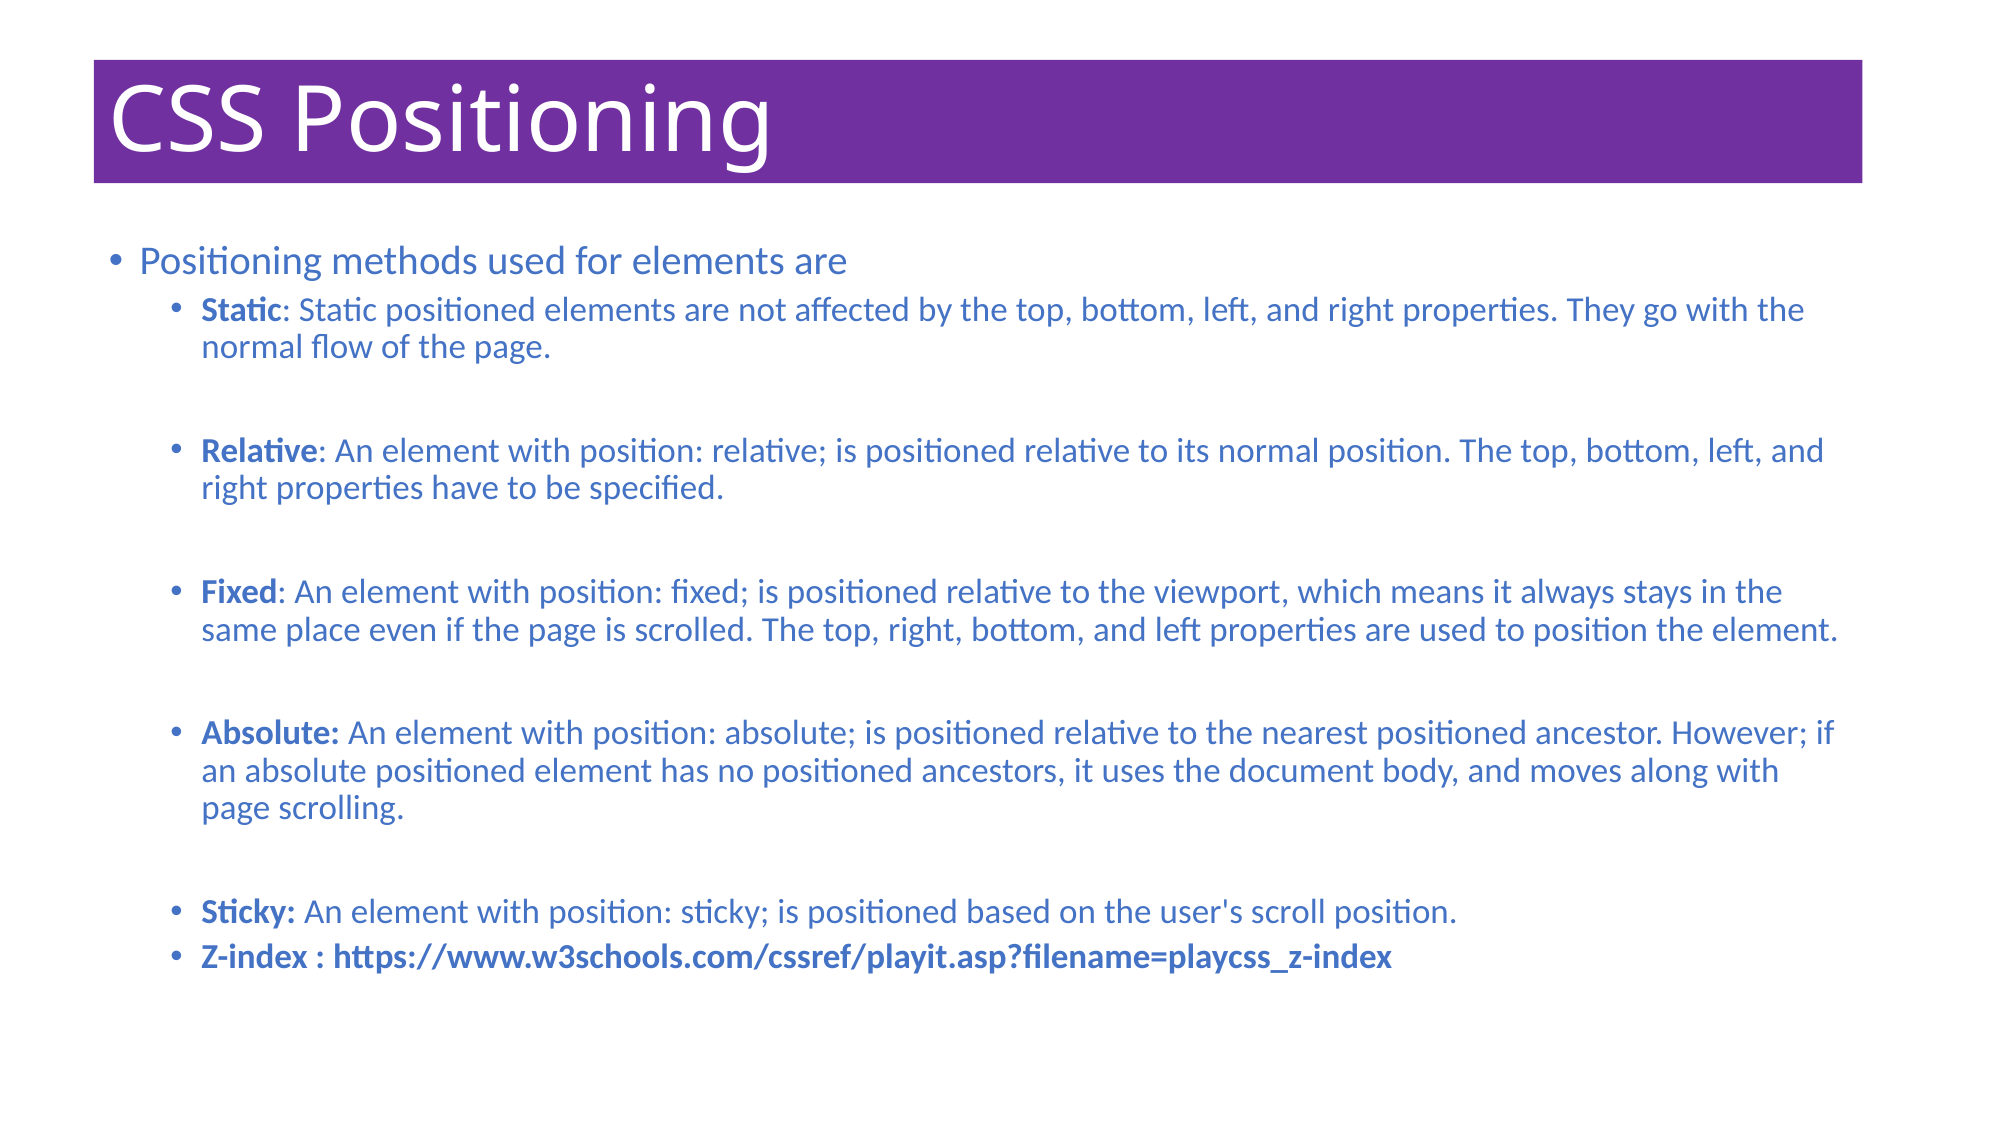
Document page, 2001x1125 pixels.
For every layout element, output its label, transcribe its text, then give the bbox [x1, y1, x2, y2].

title CSS Positioning [93, 59, 1863, 184]
list Positioning methods used for elements are Static: Static positioned elements are not affected by the top, bottom, left, and right properties. They go with the normal flow of the page. Relative: An element with position: relative; is positioned relative to its normal position. The top, bottom, left, and right properties have to be specified. Fixed: An element with position: fixed; is positioned relative to the viewport, which means it always stays in the same place even if the page is scrolled. The top, right, bottom, and left properties are used to position the element. Absolute: An element with position: absolute; is positioned relative to the nearest positioned ancestor. However; if an absolute positioned element has no positioned ancestors, it uses the document body, and moves along with page scrolling. Sticky: An element with position: sticky; is positioned based on the user's scroll position. Z-index : https://www.w3schools.com/cssref/playit.asp?filename=playcss_z-index [93, 232, 1863, 1014]
